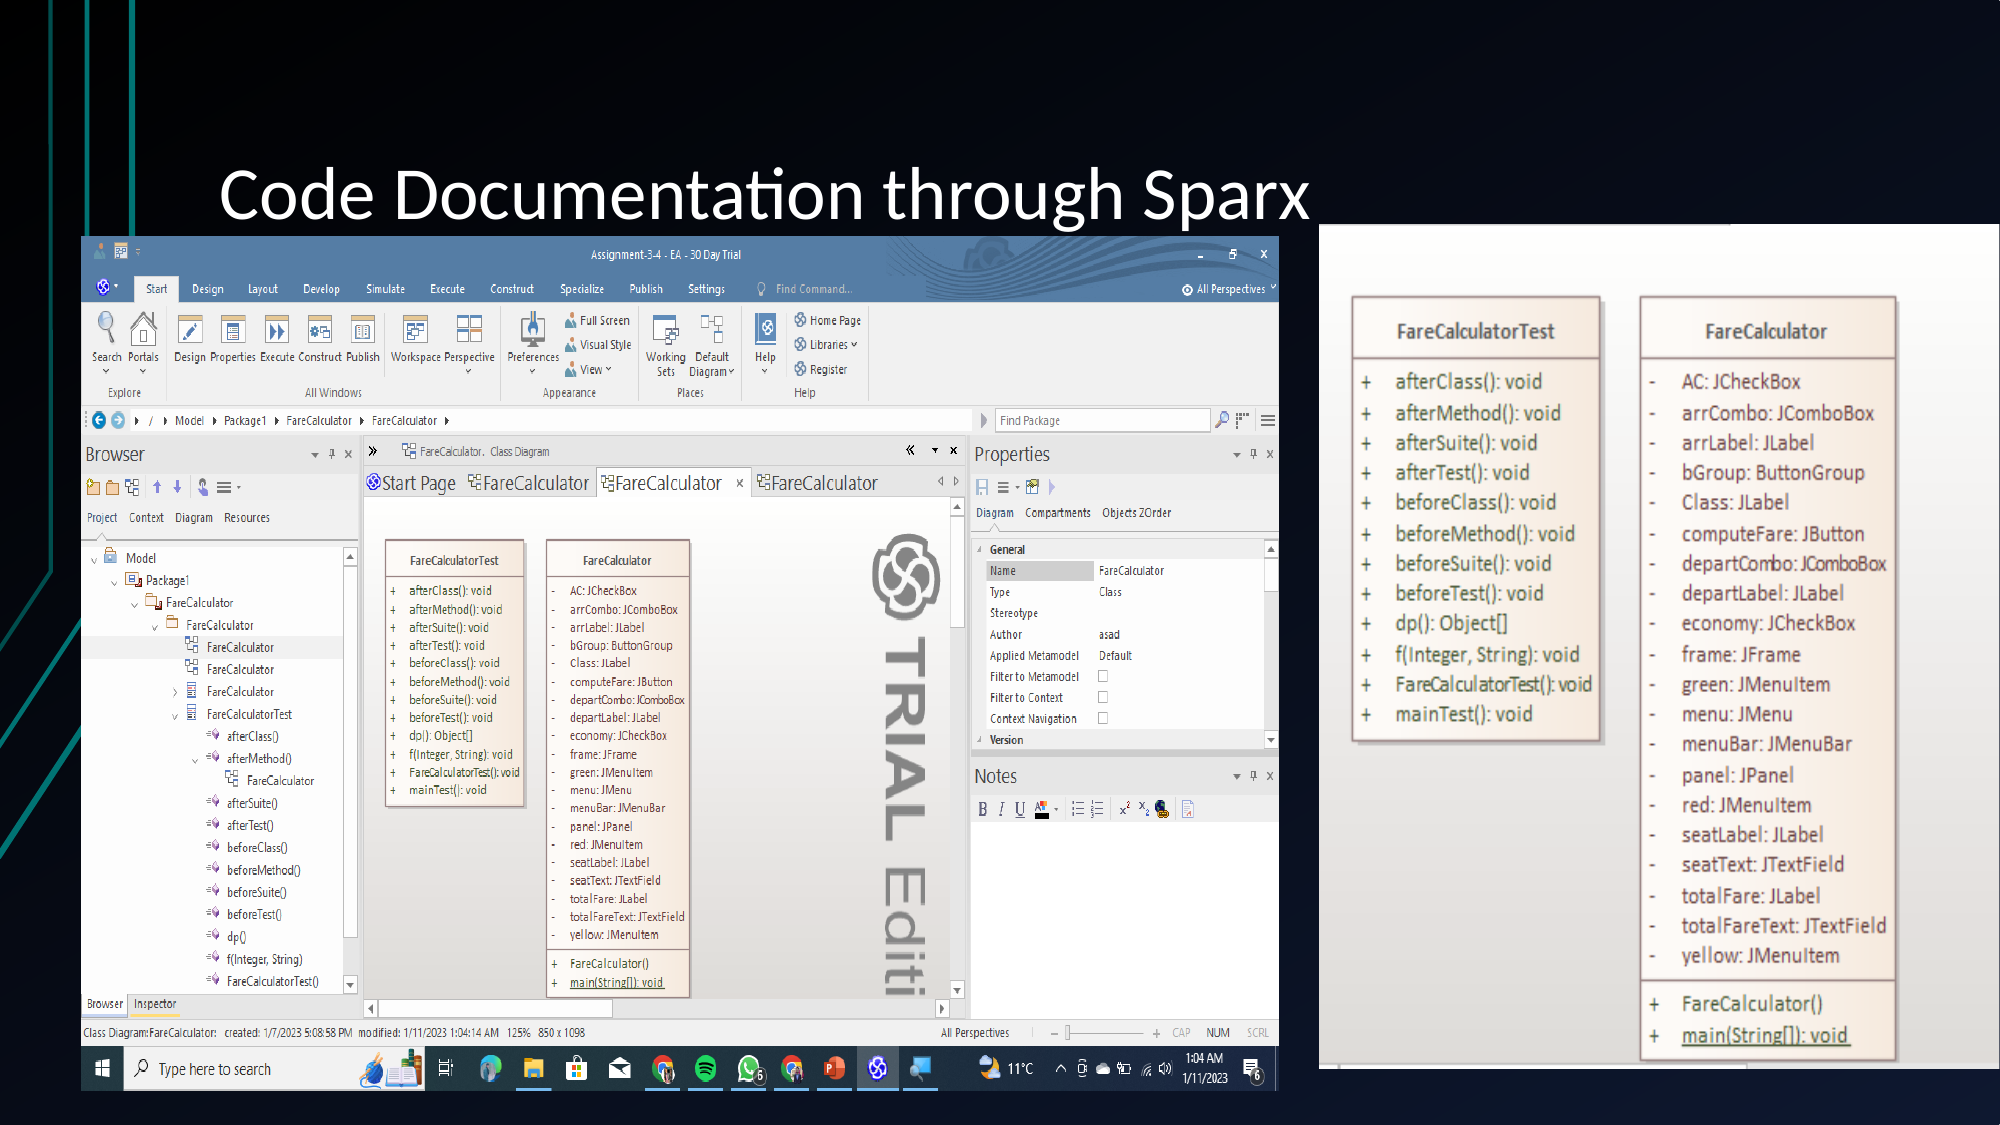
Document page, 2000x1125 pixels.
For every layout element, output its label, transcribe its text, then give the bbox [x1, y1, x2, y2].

picture [1319, 224, 2000, 1070]
title Code Documentation through Sparx [199, 45, 1900, 246]
picture [80, 235, 1279, 1092]
